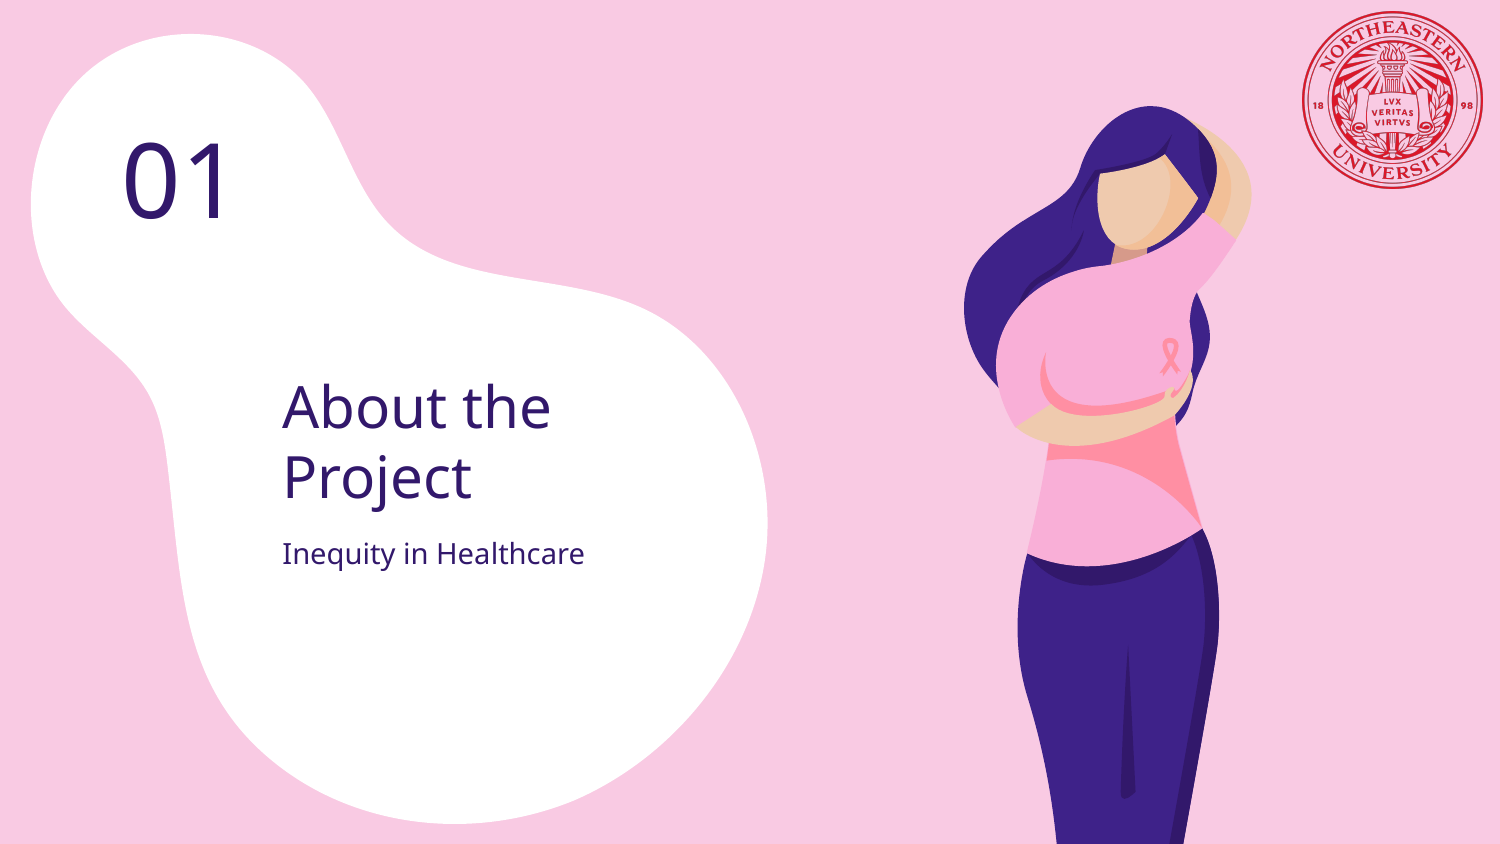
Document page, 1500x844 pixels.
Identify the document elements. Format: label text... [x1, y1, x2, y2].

title 01 [106, 178, 306, 255]
picture [1302, 11, 1484, 189]
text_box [954, 105, 1300, 844]
subtitle Inequity in Healthcare [267, 520, 654, 674]
title About the Project [267, 355, 654, 449]
